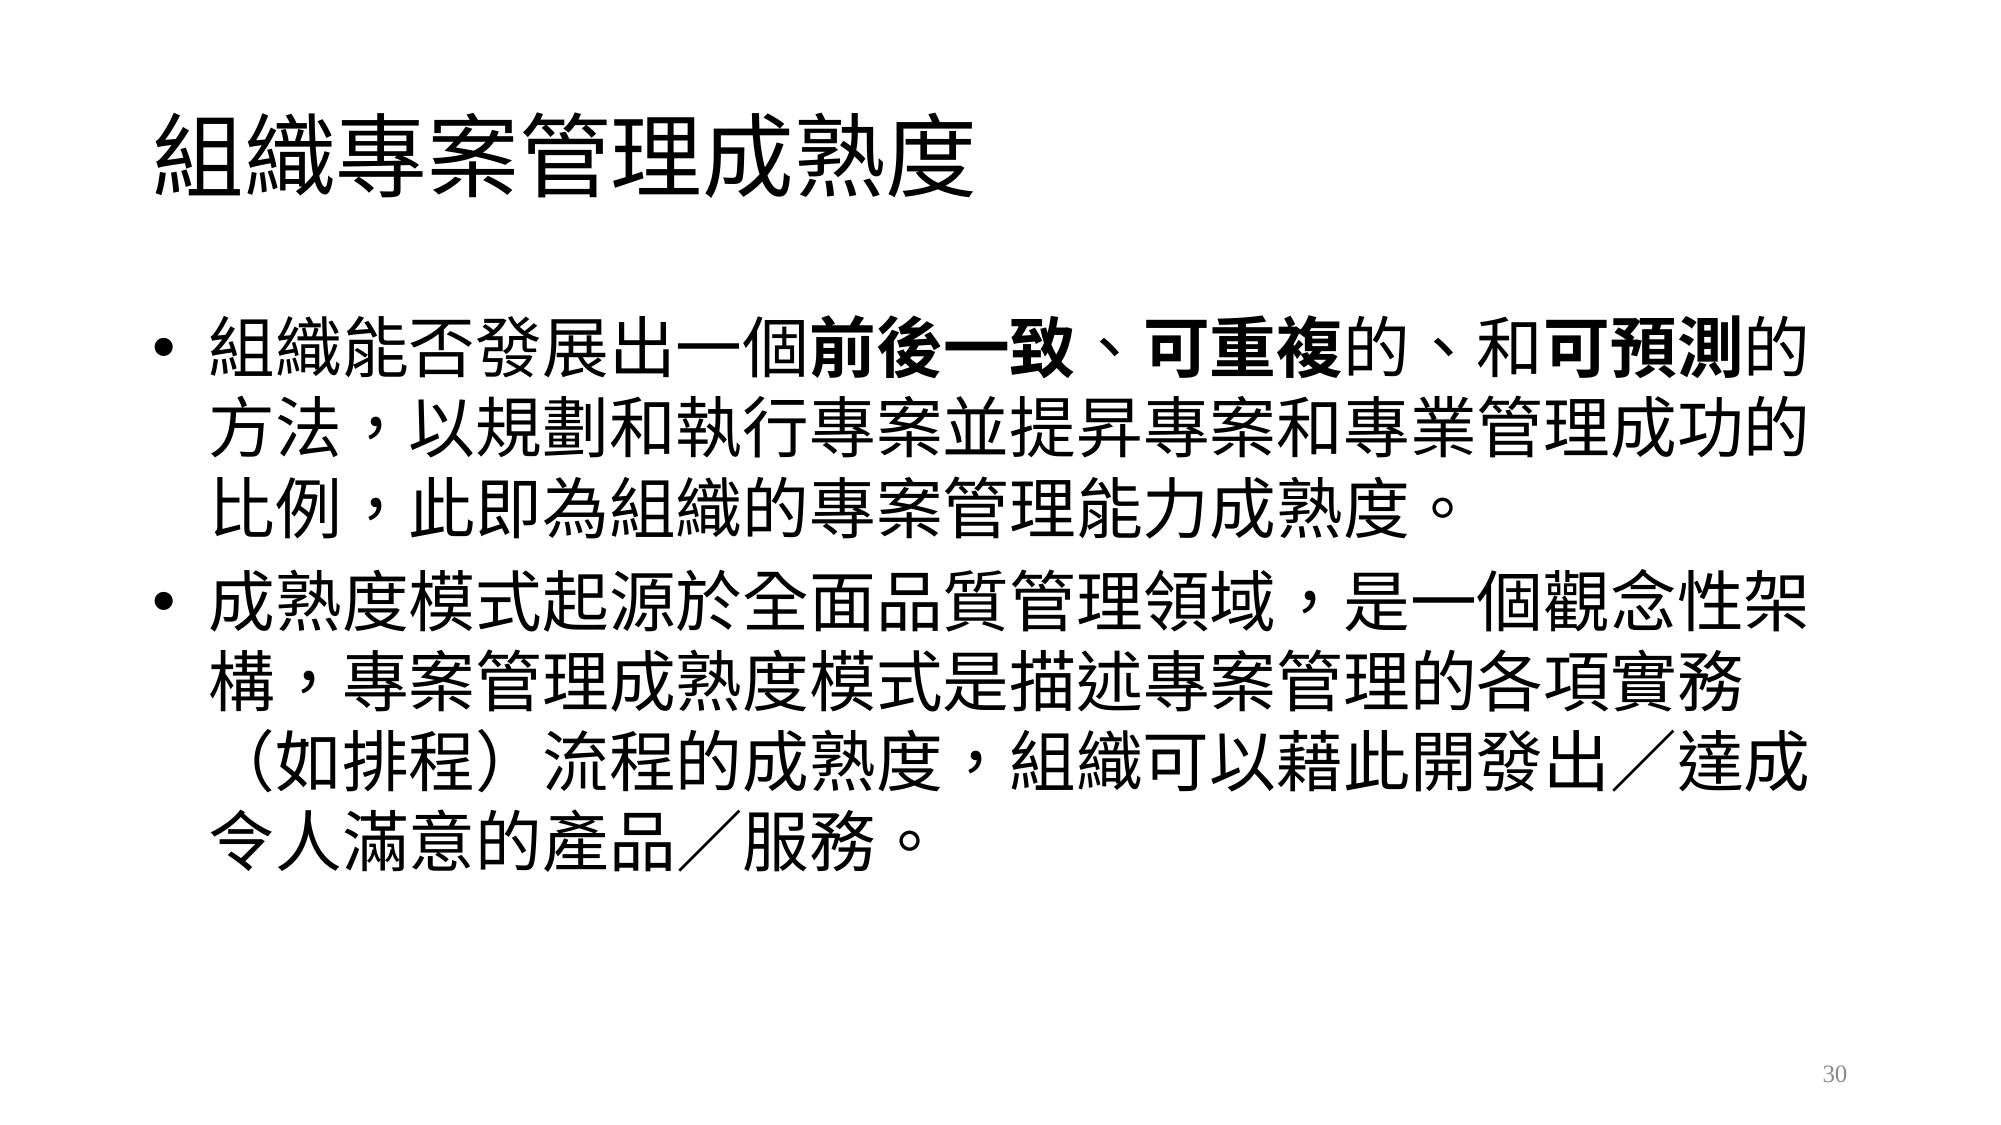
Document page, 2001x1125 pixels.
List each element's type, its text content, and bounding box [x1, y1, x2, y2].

list 組織能否發展出一個前後一致、可重複的、和可預測的方法，以規劃和執行專案並提昇專案和專業管理成功的比例，此即為組織的專案管理能力成熟度。 成熟度模式起源於全面品質管理領域，是一個觀念性架構，專案管理成熟度模式是描述專案管理的各項實務（如排程）流程的成熟度，組織可以藉此開發出／達成令人滿意的產品／服務。 [137, 298, 1863, 1013]
slide_number 30 [1325, 1042, 1863, 1103]
title 組織專案管理成熟度 [137, 45, 1863, 263]
